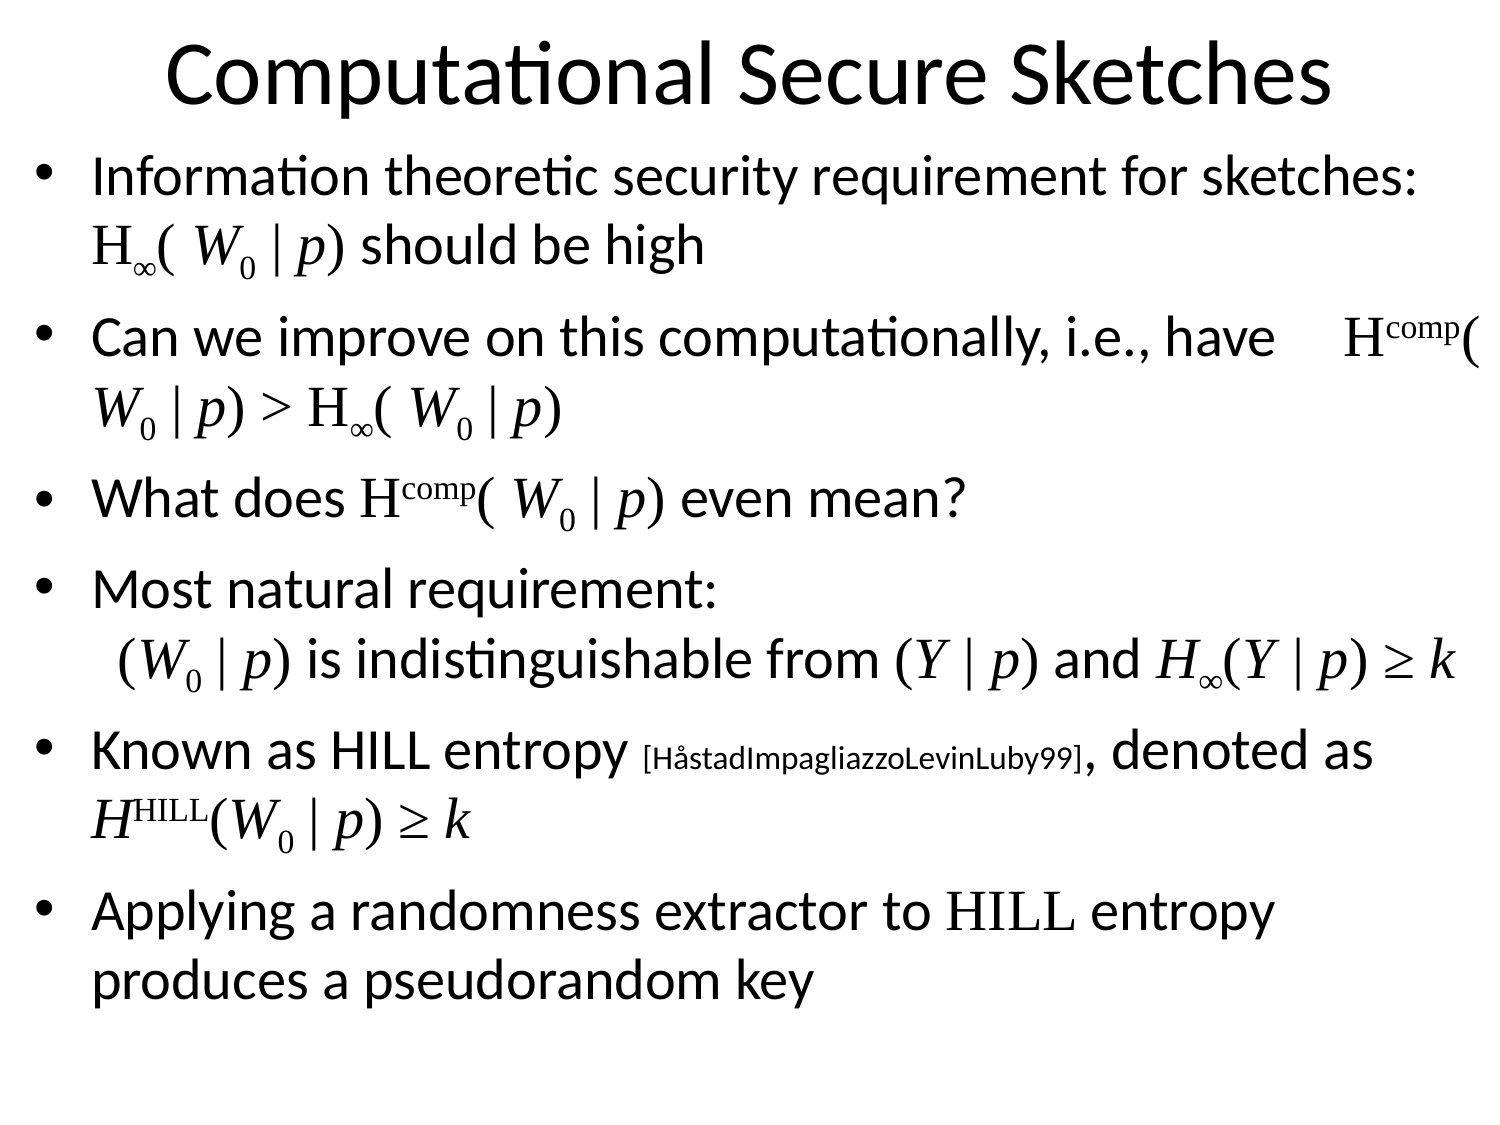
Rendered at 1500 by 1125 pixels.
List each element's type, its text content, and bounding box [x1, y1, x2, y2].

list Information theoretic security requirement for sketches: H∞( W0 | p) should be high Can we improve on this computationally, i.e., have Hcomp( W0 | p) > H∞( W0 | p) What does Hcomp( W0 | p) even mean? Most natural requirement: (W0 | p) is indistinguishable from (Y | p) and H∞(Y | p) ≥ k Known as HILL entropy [HåstadImpagliazzoLevinLuby99], denoted as HHILL(W0 | p) ≥ k Applying a randomness extractor to HILL entropy produces a pseudorandom key [19, 129, 1500, 1108]
title Computational Secure Sketches [75, 0, 1425, 129]
